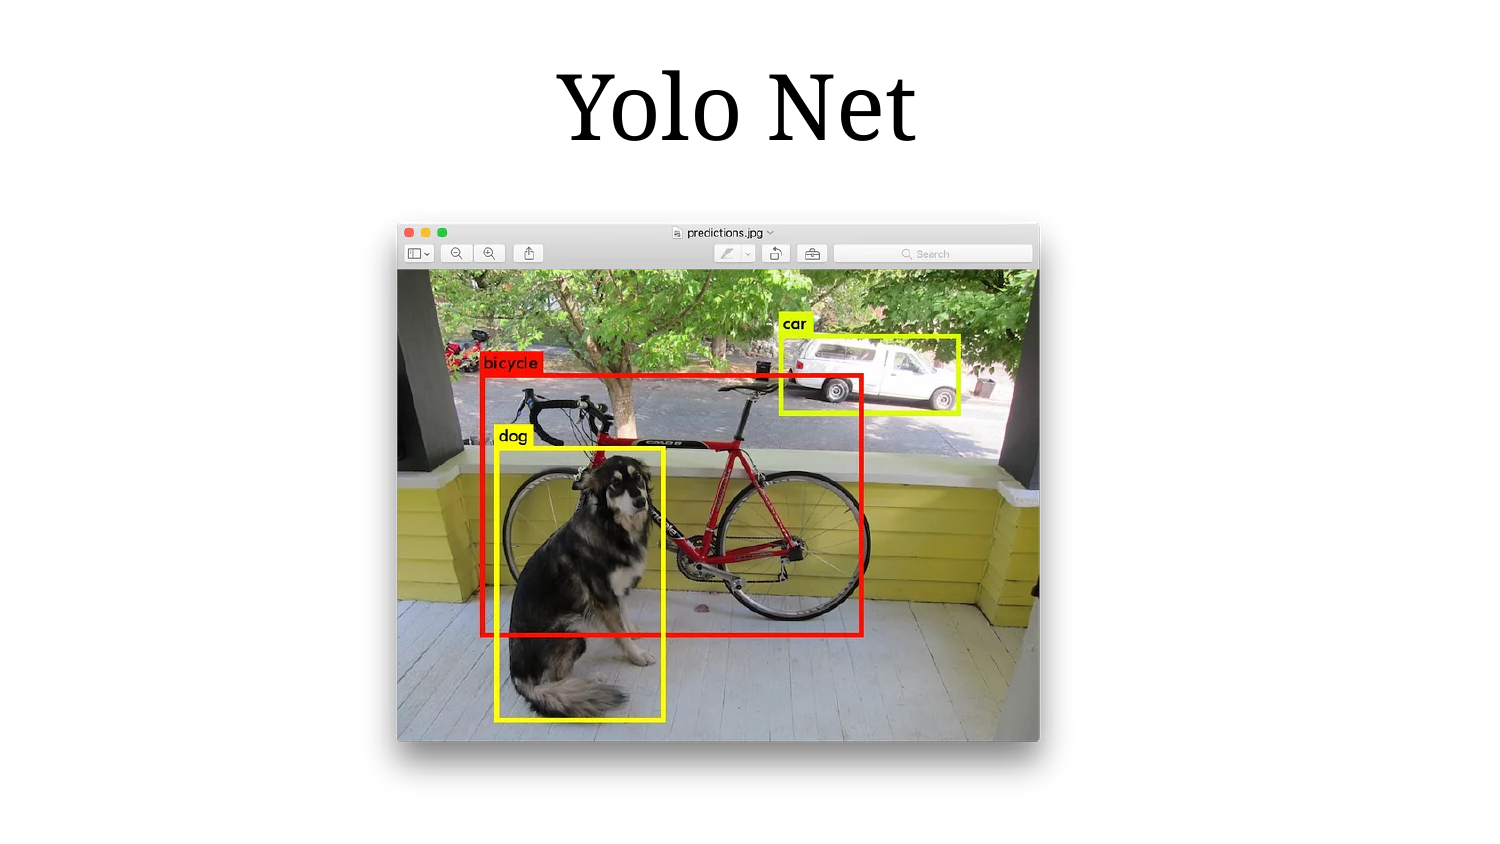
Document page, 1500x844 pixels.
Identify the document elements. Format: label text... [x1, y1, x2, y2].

title Yolo Net [75, 33, 1425, 175]
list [349, 184, 1086, 808]
